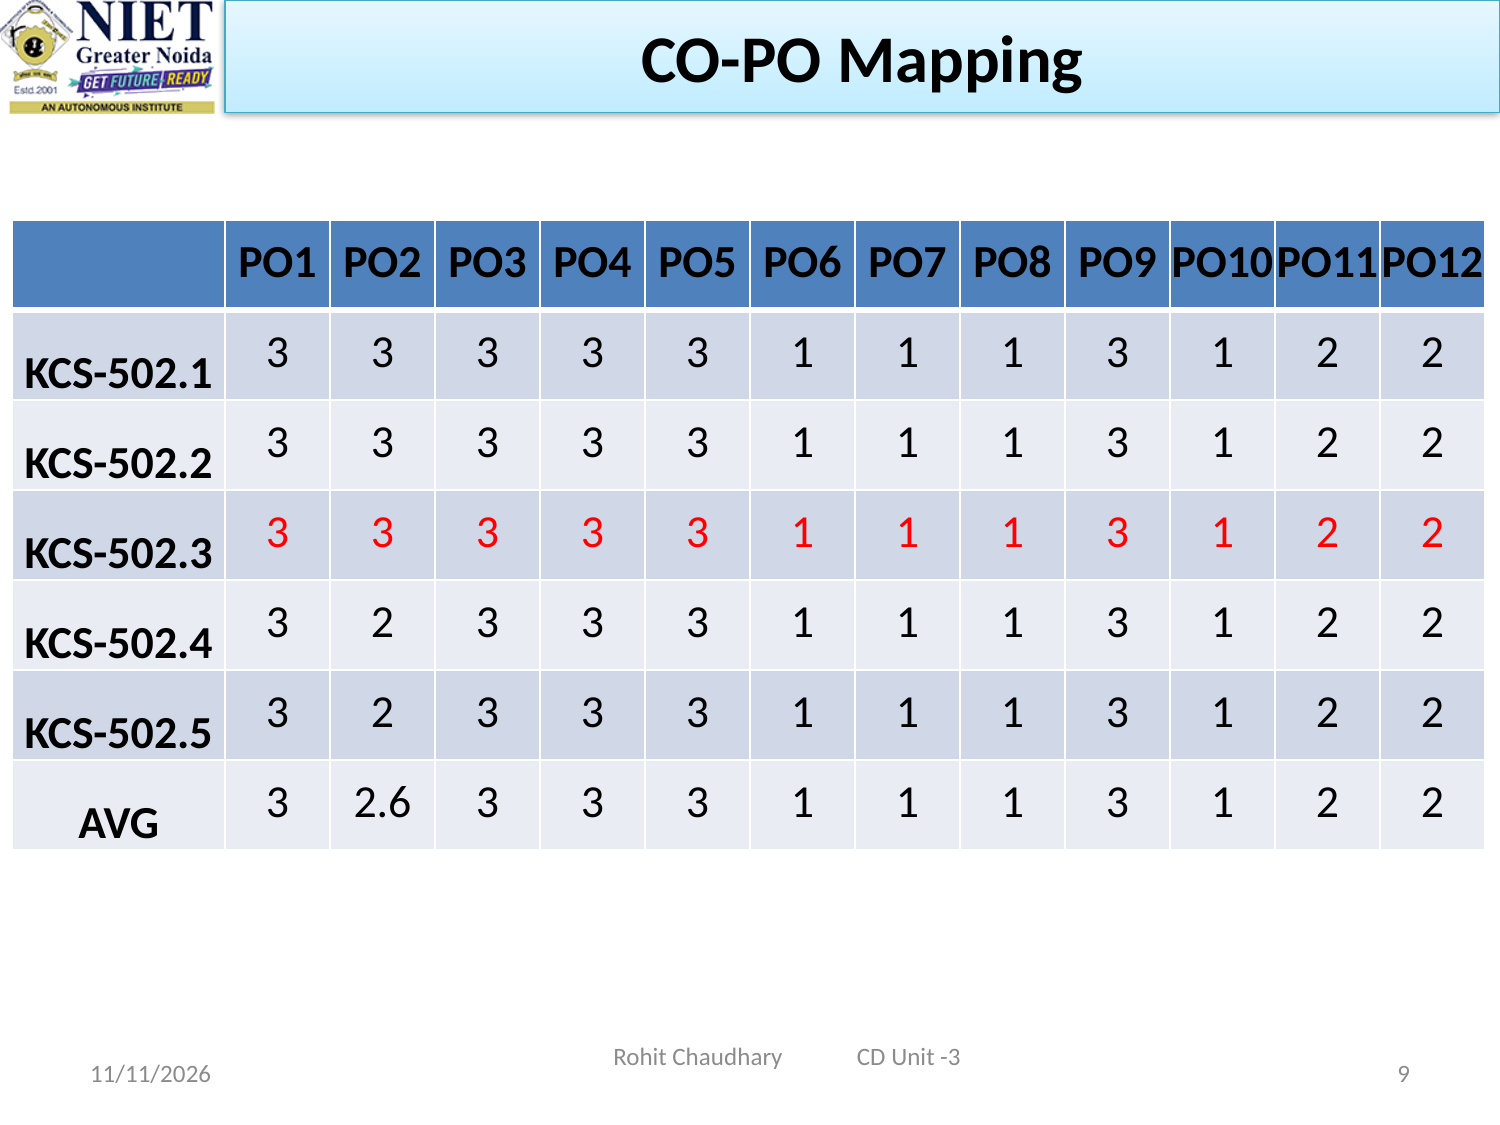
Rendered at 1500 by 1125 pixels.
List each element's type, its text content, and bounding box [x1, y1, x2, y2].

table_cell 1 [1171, 581, 1274, 669]
footer Rohit Chaudhary CD Unit -3 [375, 1025, 1200, 1085]
table_header PO10 [1171, 221, 1274, 307]
table_cell 1 [751, 313, 854, 399]
table_cell 2 [1276, 491, 1379, 579]
table_cell 3 [436, 581, 539, 669]
table_cell 3 [226, 761, 329, 849]
table_cell 3 [436, 671, 539, 759]
table_cell 3 [226, 581, 329, 669]
table_cell 1 [961, 491, 1064, 579]
table_cell 1 [751, 671, 854, 759]
picture [0, 0, 215, 114]
table_cell 1 [1171, 401, 1274, 489]
table_cell 2 [1381, 671, 1484, 759]
table_cell 3 [436, 761, 539, 849]
table_cell KCS-502.4 [13, 581, 224, 669]
table_header PO9 [1066, 221, 1169, 307]
table_cell 3 [541, 313, 644, 399]
table_cell 1 [856, 401, 959, 489]
table_cell 1 [856, 491, 959, 579]
table_header PO7 [856, 221, 959, 307]
table_cell 1 [751, 761, 854, 849]
table_cell AVG [13, 761, 224, 849]
table_header PO2 [331, 221, 434, 307]
table_cell 1 [961, 761, 1064, 849]
table_cell 1 [961, 401, 1064, 489]
table_cell 2.6 [331, 761, 434, 849]
table_cell 3 [436, 401, 539, 489]
table_cell 3 [646, 581, 749, 669]
table_cell 2 [1381, 761, 1484, 849]
table_cell 3 [226, 313, 329, 399]
table_header PO6 [751, 221, 854, 307]
table_header PO11 [1276, 221, 1379, 307]
table_header PO3 [436, 221, 539, 307]
table_cell 2 [1276, 761, 1379, 849]
table_cell 2 [331, 671, 434, 759]
table_cell 2 [331, 581, 434, 669]
table_cell 1 [856, 671, 959, 759]
slide_number 9 [1074, 1042, 1425, 1103]
table_cell 3 [541, 761, 644, 849]
text_box CO-PO Mapping [224, 0, 1500, 113]
table_cell KCS-502.5 [13, 671, 224, 759]
table_cell 1 [961, 671, 1064, 759]
table_cell 2 [1276, 313, 1379, 399]
table_cell 1 [856, 313, 959, 399]
table_header PO1 [226, 221, 329, 307]
table_cell 3 [226, 401, 329, 489]
table_cell 3 [436, 313, 539, 399]
table_cell 3 [226, 491, 329, 579]
table_cell 2 [1276, 581, 1379, 669]
table_cell 1 [856, 761, 959, 849]
table_cell 2 [1381, 491, 1484, 579]
table_header PO12 [1381, 221, 1484, 307]
table_cell 2 [1381, 581, 1484, 669]
table_cell 3 [1066, 313, 1169, 399]
table_cell 1 [751, 491, 854, 579]
table_cell 3 [1066, 581, 1169, 669]
table_cell 1 [751, 401, 854, 489]
table_cell KCS-502.2 [13, 401, 224, 489]
table_cell 3 [331, 401, 434, 489]
table_cell KCS-502.1 [13, 313, 224, 399]
table_cell 1 [1171, 671, 1274, 759]
table_cell 3 [646, 761, 749, 849]
table_cell 2 [1276, 401, 1379, 489]
table_header PO4 [541, 221, 644, 307]
table_cell 3 [226, 671, 329, 759]
table_cell 1 [1171, 761, 1274, 849]
table_cell KCS-502.3 [13, 491, 224, 579]
table_cell 3 [541, 581, 644, 669]
table_cell 3 [436, 491, 539, 579]
table_header PO5 [646, 221, 749, 307]
table_cell 1 [1171, 313, 1274, 399]
table_cell 3 [541, 491, 644, 579]
table_cell 3 [646, 491, 749, 579]
table_cell 3 [1066, 401, 1169, 489]
table_cell 3 [646, 313, 749, 399]
table_cell 2 [1276, 671, 1379, 759]
table_cell 1 [1171, 491, 1274, 579]
table_cell 3 [646, 401, 749, 489]
table_cell 3 [1066, 491, 1169, 579]
table_cell 3 [1066, 671, 1169, 759]
table_cell 3 [1066, 761, 1169, 849]
table_cell 1 [751, 581, 854, 669]
table_cell 1 [961, 313, 1064, 399]
table_cell 3 [646, 671, 749, 759]
table_cell 1 [961, 581, 1064, 669]
table_cell 2 [1381, 313, 1484, 399]
table_cell 1 [856, 581, 959, 669]
table_cell 2 [1381, 401, 1484, 489]
table_header PO8 [961, 221, 1064, 307]
table_cell 3 [331, 491, 434, 579]
table_cell 3 [541, 671, 644, 759]
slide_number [75, 1042, 425, 1103]
table_cell 3 [331, 313, 434, 399]
table_header [13, 221, 224, 307]
table_cell 3 [541, 401, 644, 489]
